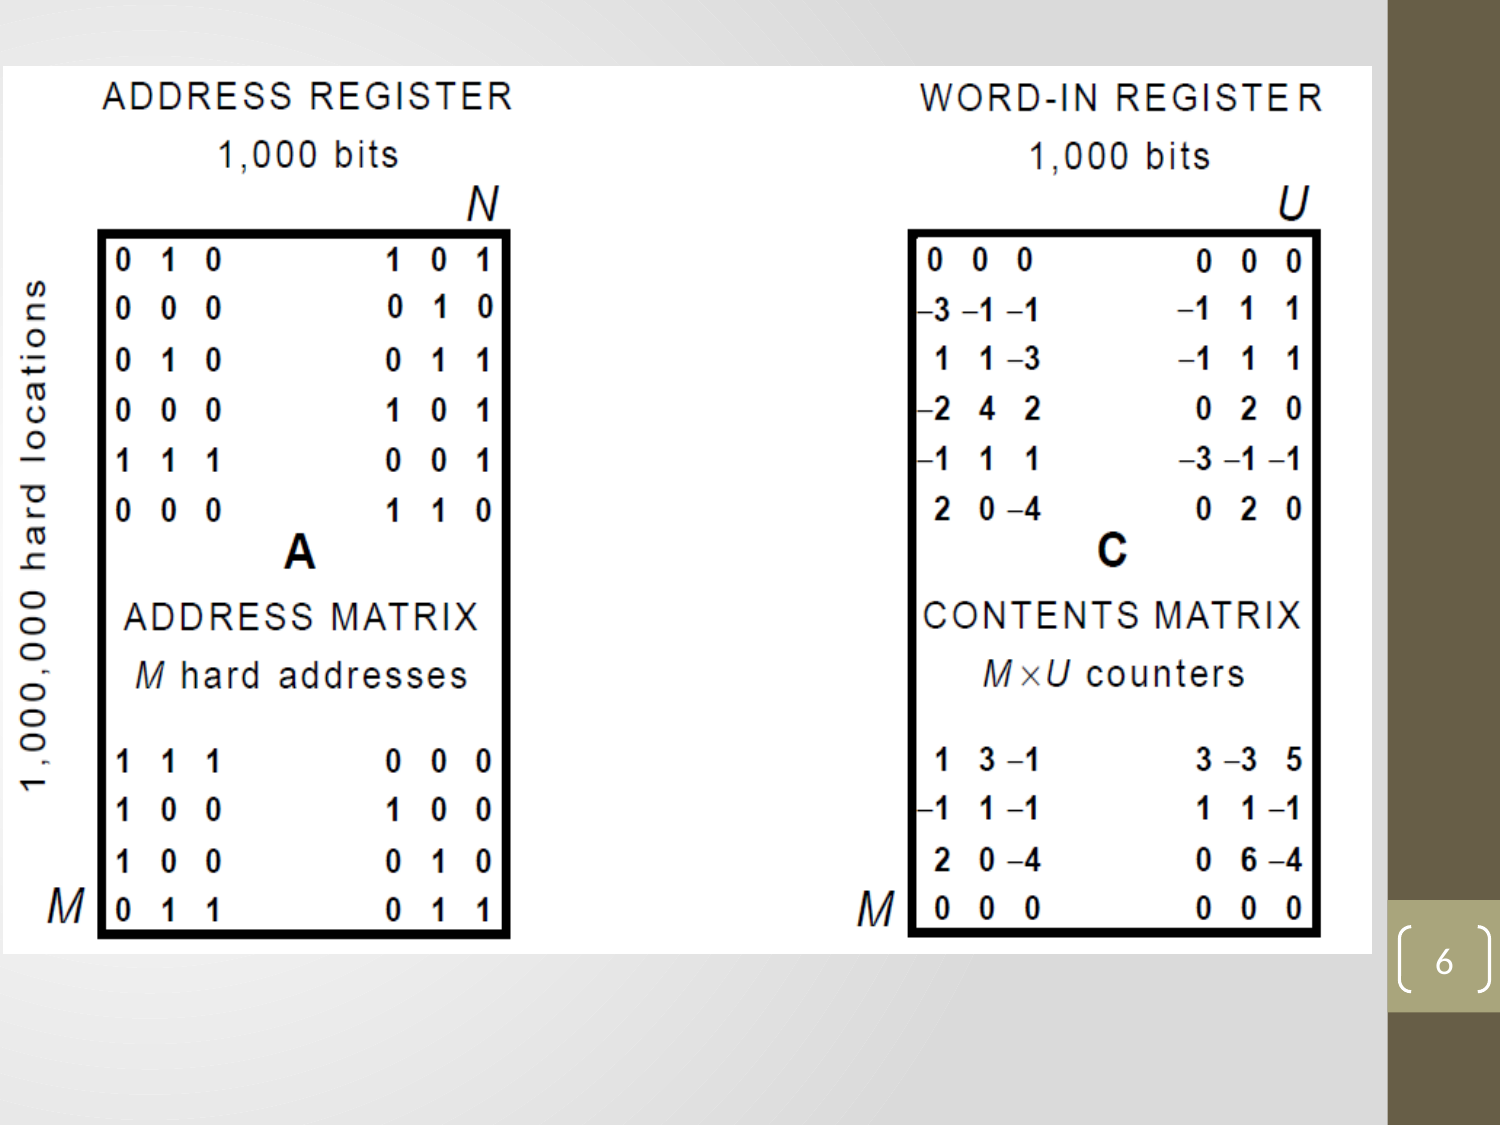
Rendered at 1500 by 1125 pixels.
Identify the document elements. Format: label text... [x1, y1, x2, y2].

slide_number 6 [1397, 925, 1492, 994]
picture [3, 65, 1373, 955]
